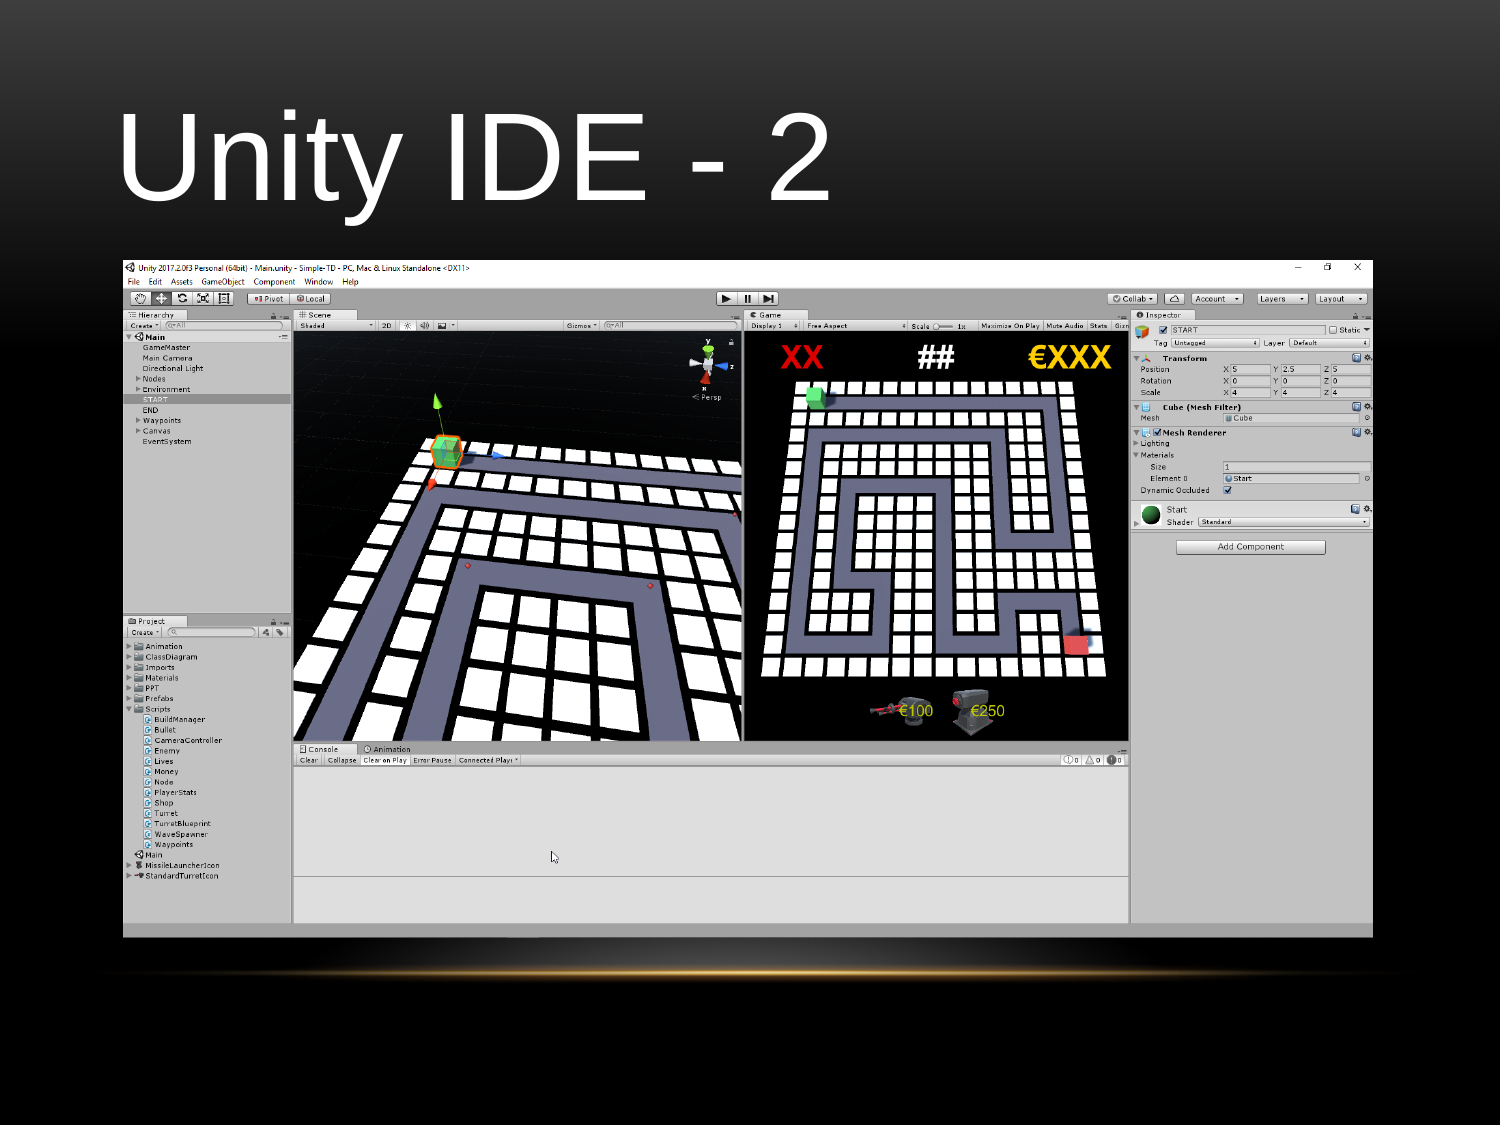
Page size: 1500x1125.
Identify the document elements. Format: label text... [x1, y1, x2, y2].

picture [0, 0, 1500, 1125]
title Unity IDE - 2 [99, 45, 1400, 233]
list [123, 260, 1373, 938]
